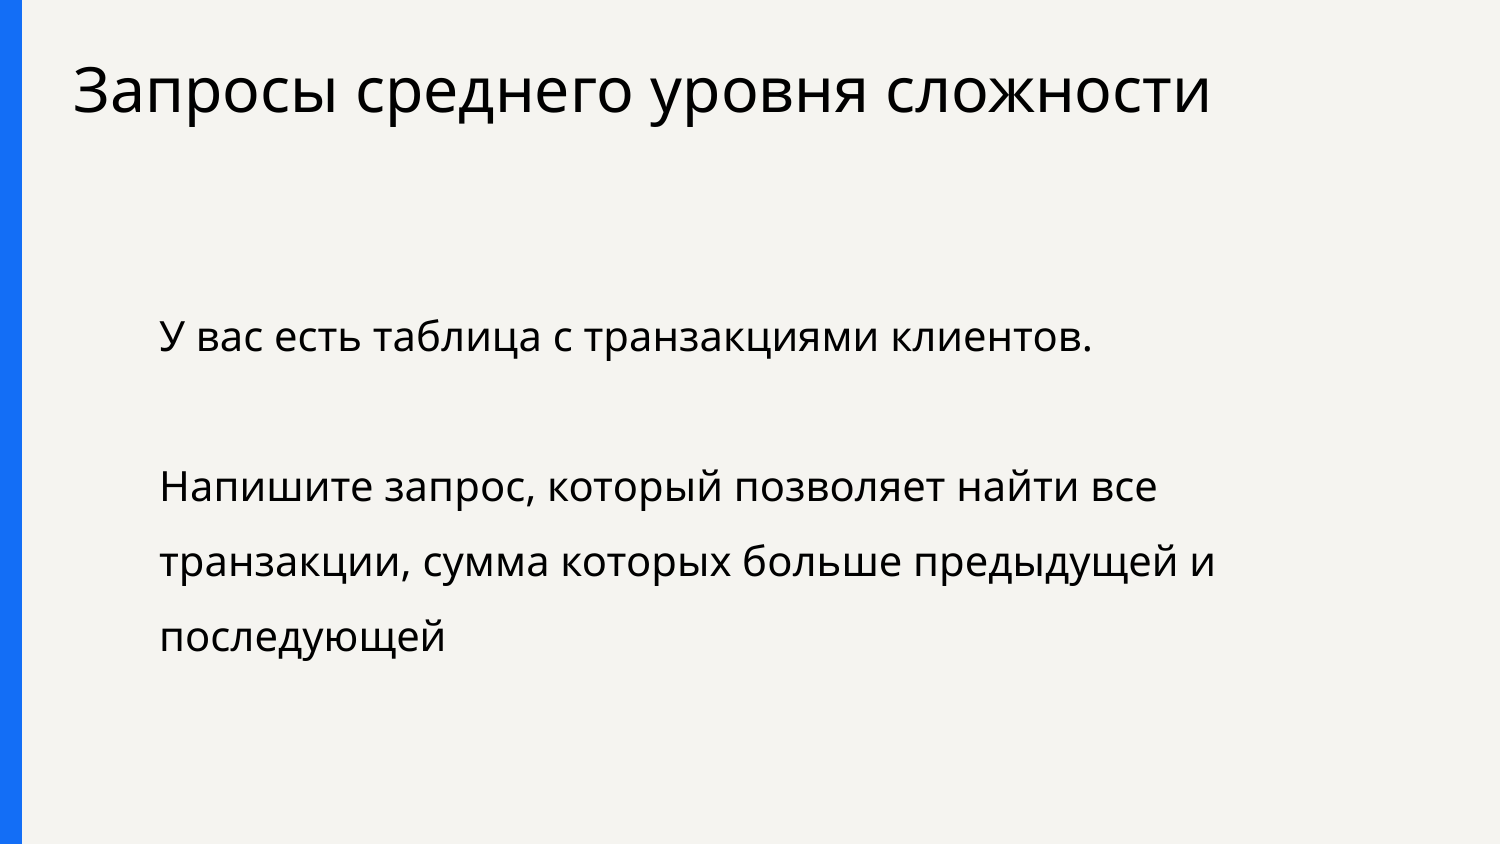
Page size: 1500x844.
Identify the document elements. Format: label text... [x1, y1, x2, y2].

text_box [0, 0, 22, 844]
title Запросы среднего уровня сложности [58, 34, 1282, 188]
subtitle У вас есть таблица с транзакциями клиентов. Напишите запрос, который позволяет найти все транзакции, сумма которых больше предыдущей и последующей [125, 269, 1282, 652]
